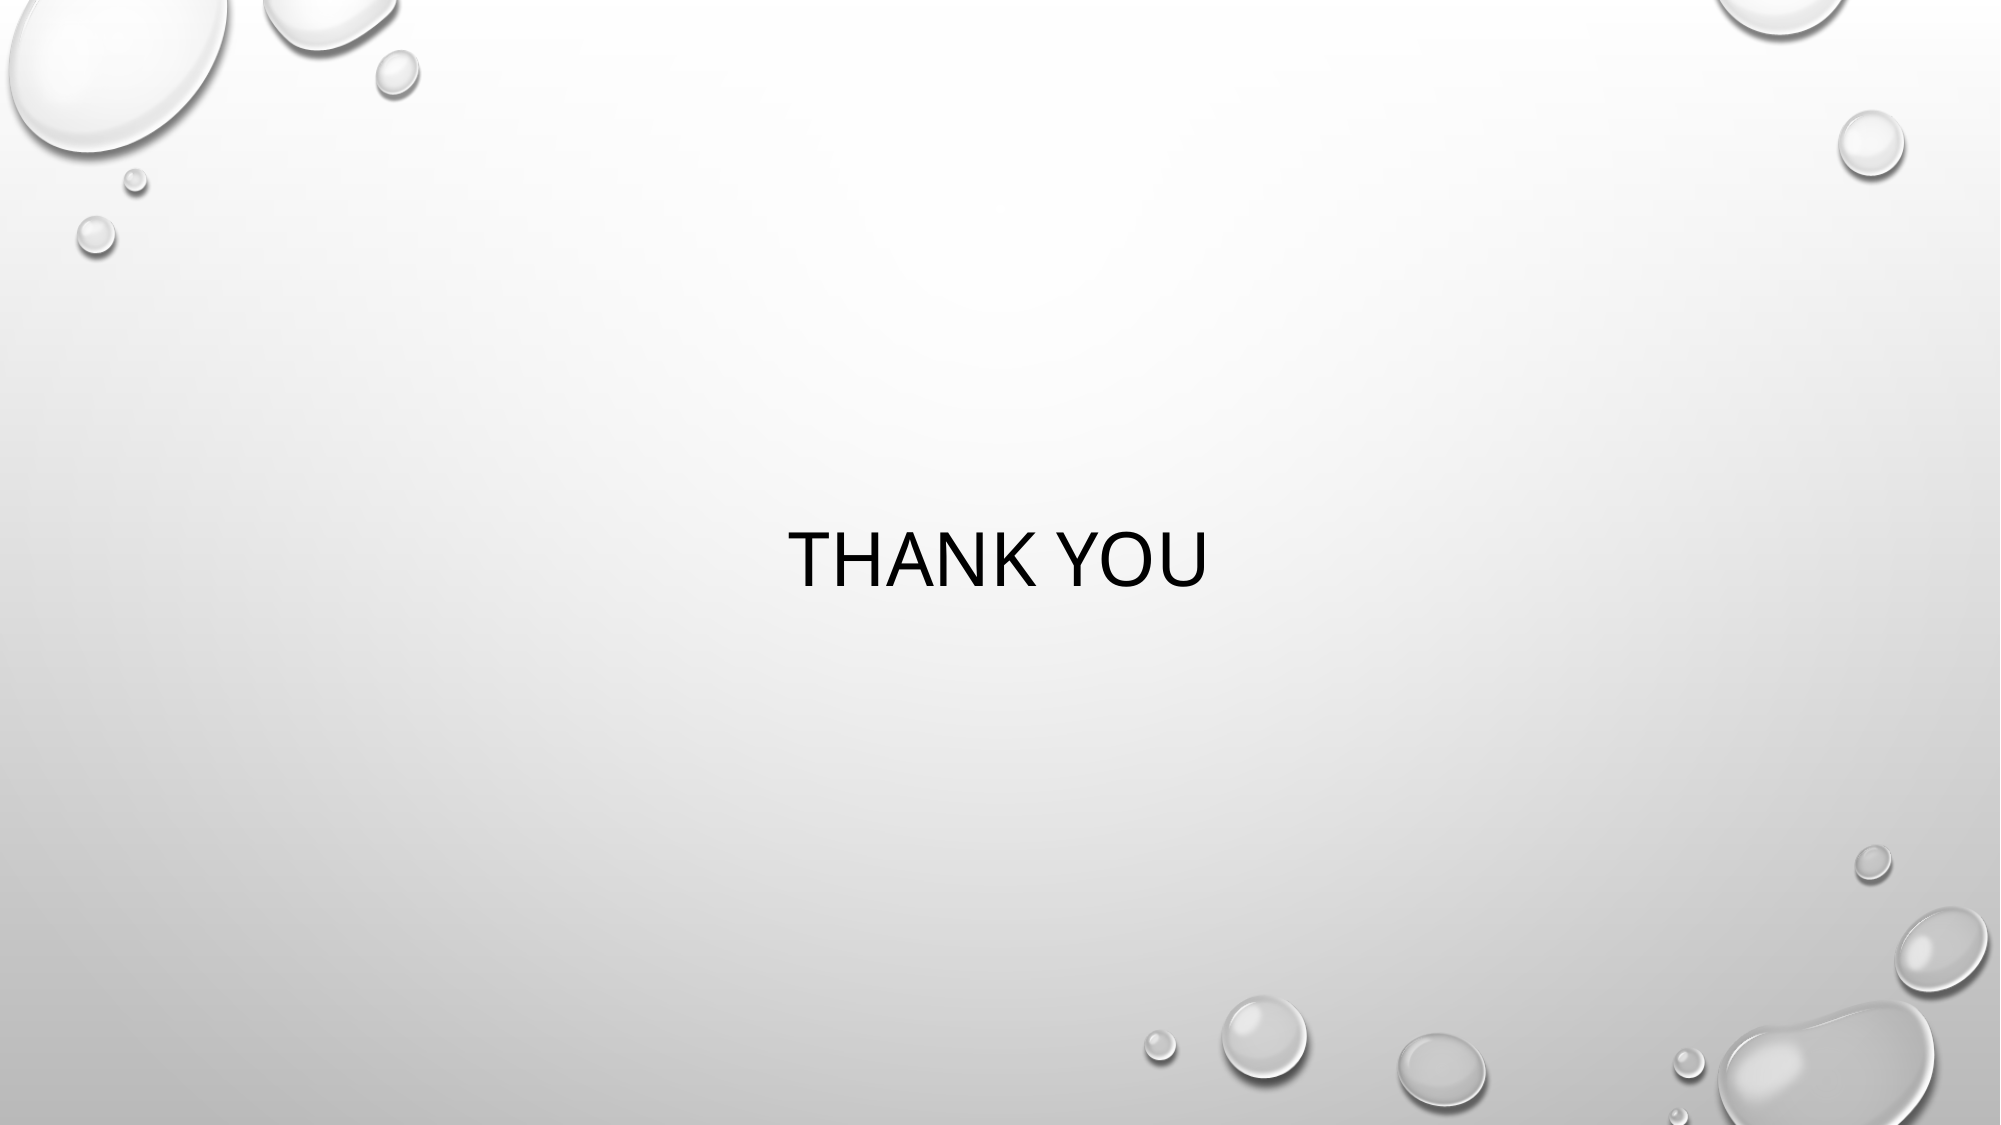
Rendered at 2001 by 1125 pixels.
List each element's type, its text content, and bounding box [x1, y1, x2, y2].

title Thank you [149, 431, 1851, 694]
picture [0, 0, 2000, 1125]
